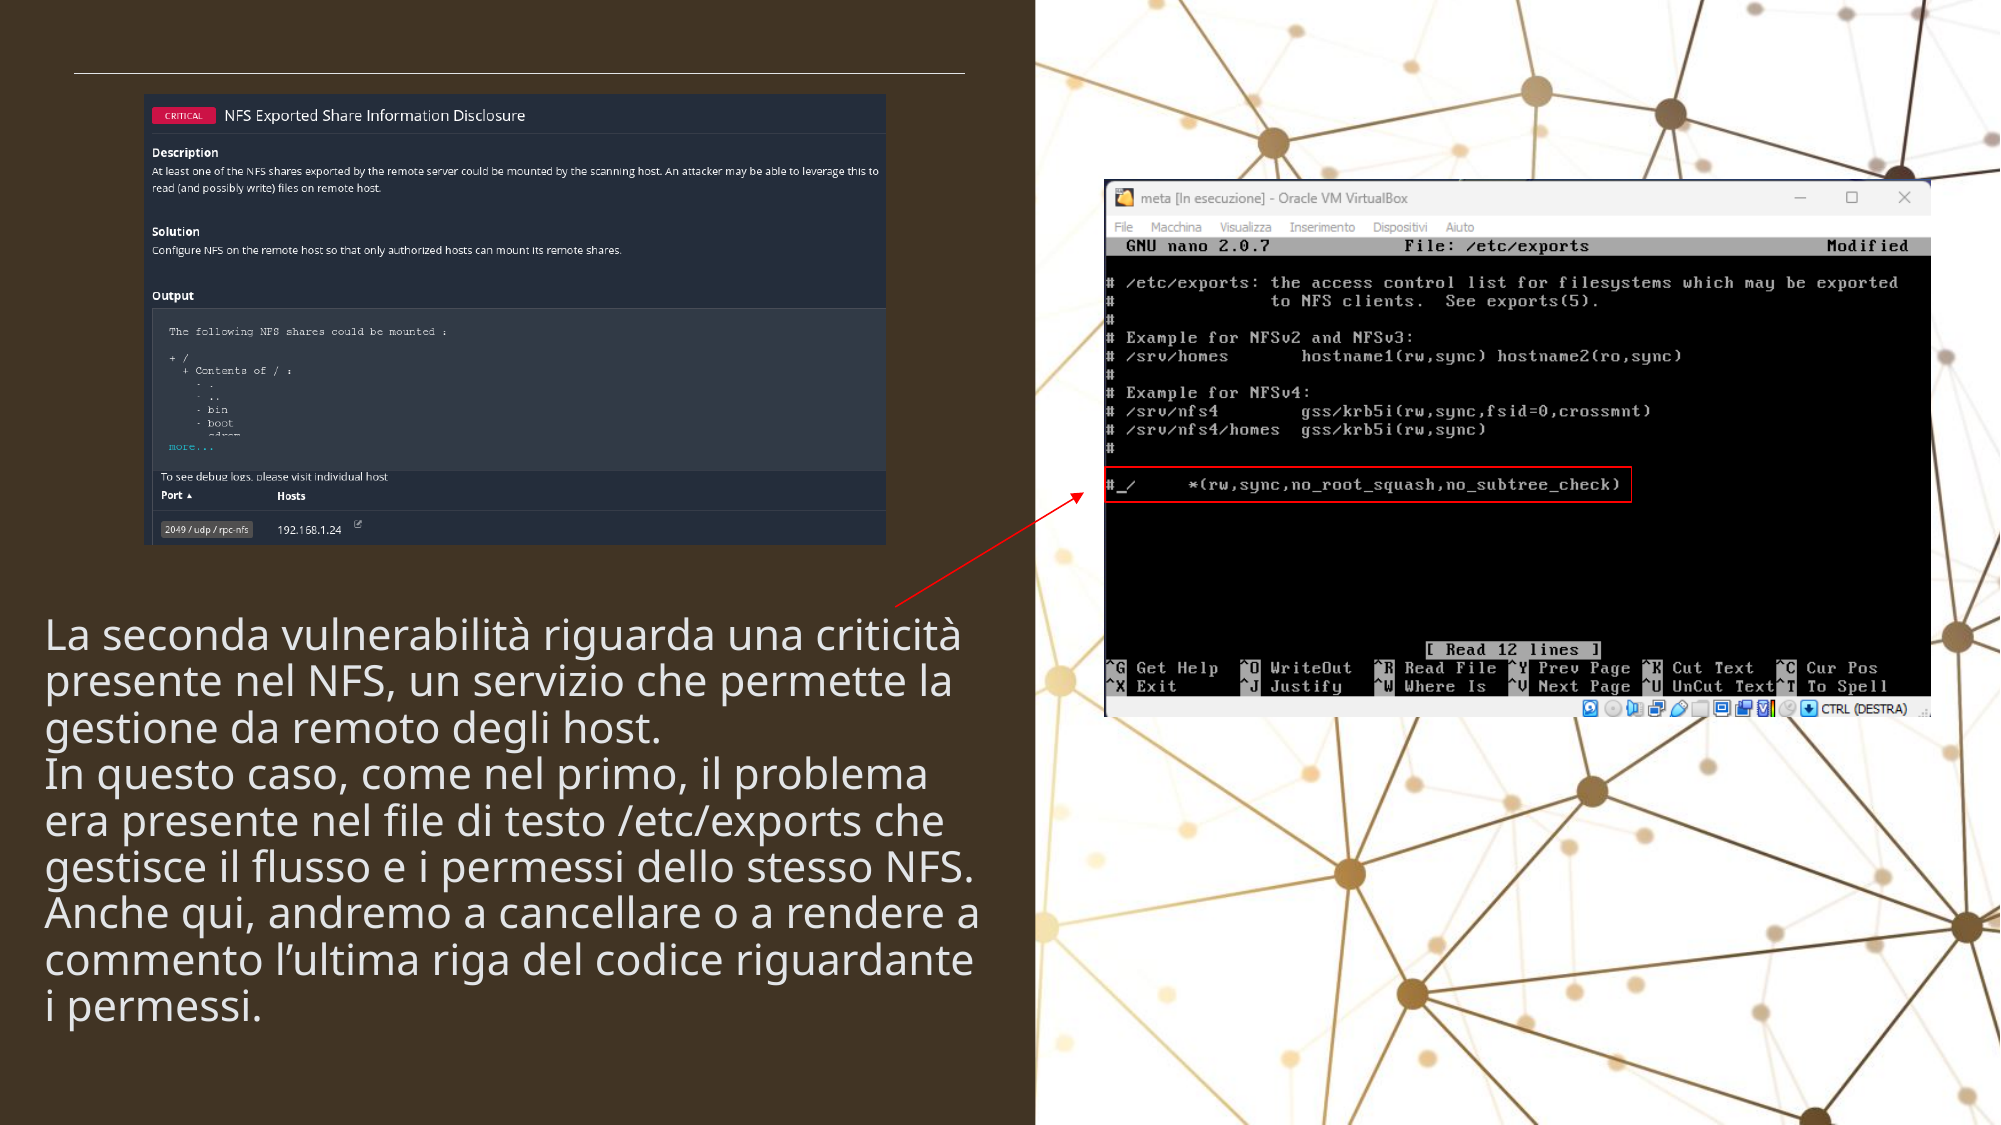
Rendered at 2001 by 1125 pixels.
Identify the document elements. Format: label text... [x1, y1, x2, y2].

picture [1035, 0, 2000, 1125]
text_box [0, 0, 1035, 1125]
text_box La seconda vulnerabilità riguarda una criticità presente nel NFS, un servizio che permette la gestione da remoto degli host. In questo caso, come nel primo, il problema era presente nel file di testo /etc/exports che gestisce il flusso e i permessi dello stesso NFS. Anche qui, andremo a cancellare o a rendere a commento l’ultima riga del codice riguardante i permessi. [44, 606, 986, 1031]
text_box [895, 492, 1085, 608]
picture [144, 93, 887, 545]
